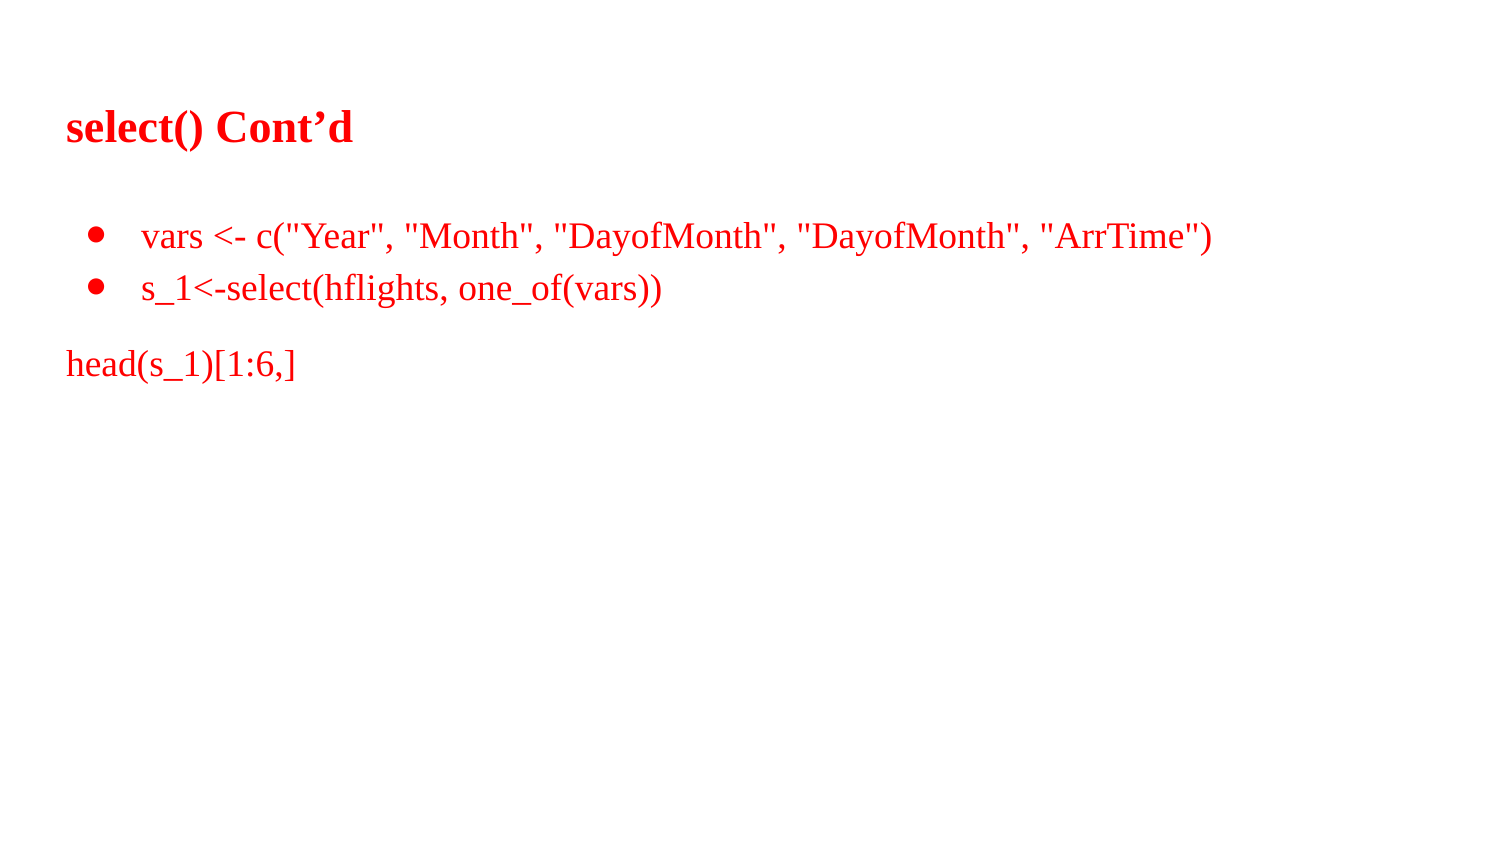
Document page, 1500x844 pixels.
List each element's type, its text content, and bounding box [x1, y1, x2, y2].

title select() Cont’d [51, 72, 1449, 167]
list vars <- c("Year", "Month", "DayofMonth", "DayofMonth", "ArrTime") s_1<-select(hflights, one_of(vars)) head(s_1)[1:6,] [51, 189, 1449, 750]
